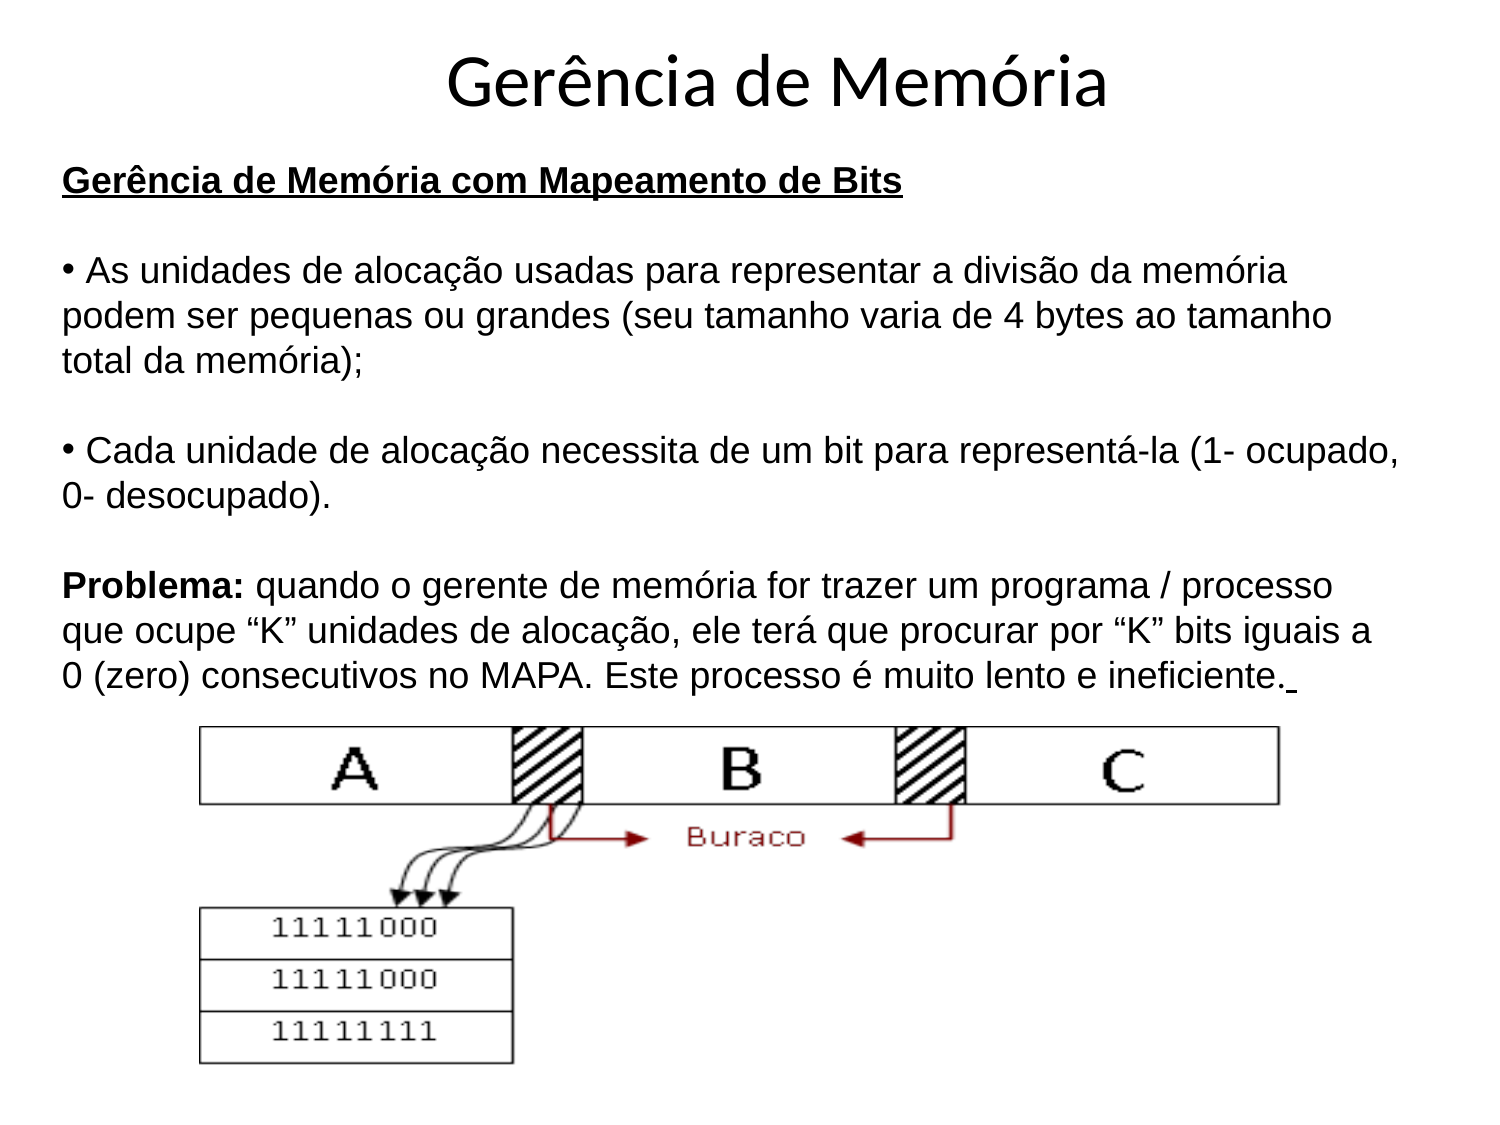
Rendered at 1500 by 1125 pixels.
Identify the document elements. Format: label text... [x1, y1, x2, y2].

text_box Gerência de Memória com Mapeamento de Bits As unidades de alocação usadas para representar a divisão da memória podem ser pequenas ou grandes (seu tamanho varia de 4 bytes ao tamanho total da memória); Cada unidade de alocação necessita de um bit para representá-la (1- ocupado, 0- desocupado). Problema: quando o gerente de memória for trazer um programa / processo que ocupe “K” unidades de alocação, ele terá que procurar por “K” bits iguais a 0 (zero) consecutivos no MAPA. Este processo é muito lento e ineficiente. [46, 108, 1418, 704]
title Gerência de Memória [140, 23, 1416, 108]
picture [198, 726, 1284, 1067]
